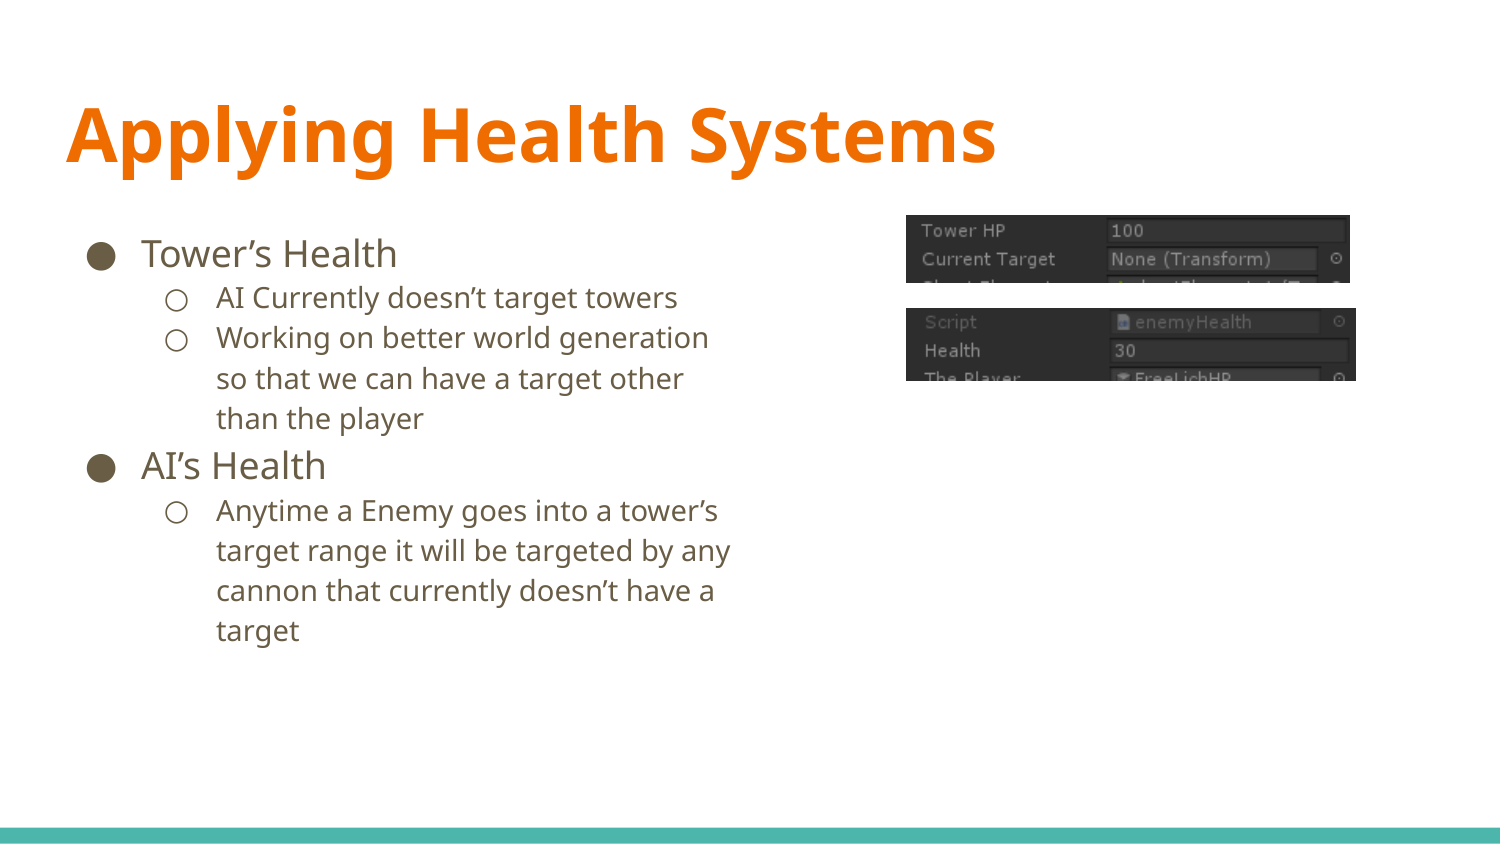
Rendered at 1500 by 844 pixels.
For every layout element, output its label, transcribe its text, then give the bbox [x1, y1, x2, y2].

picture [906, 215, 1350, 283]
title Applying Health Systems [51, 72, 1449, 189]
picture [906, 308, 1356, 381]
list Tower’s Health AI Currently doesn’t target towers Working on better world generation so that we can have a target other than the player AI’s Health Anytime a Enemy goes into a tower’s target range it will be targeted by any cannon that currently doesn’t have a target [51, 207, 750, 750]
